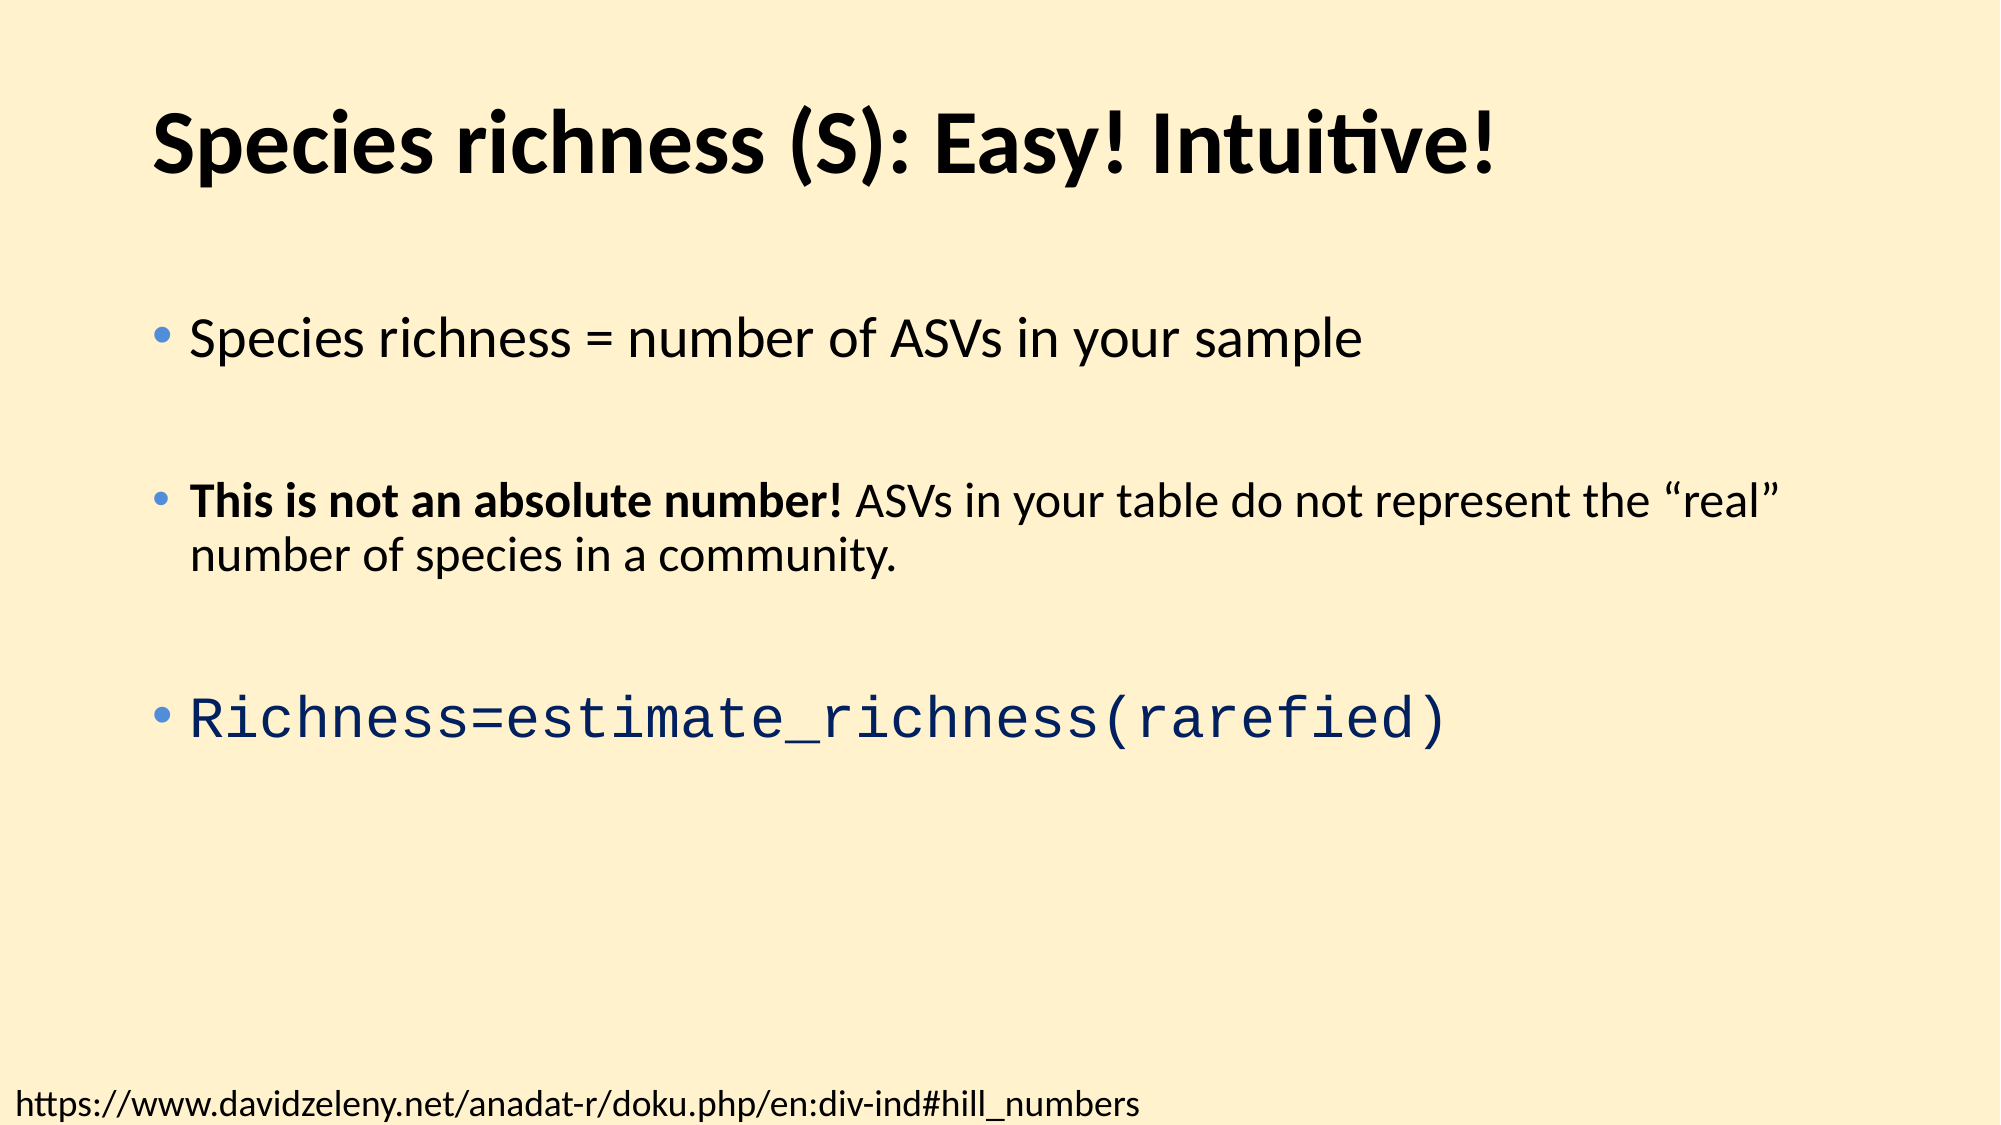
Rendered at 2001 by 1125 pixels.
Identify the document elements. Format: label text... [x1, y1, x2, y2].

title Species richness (S): Easy! Intuitive! [137, 59, 1863, 229]
list Species richness = number of ASVs in your sample This is not an absolute number! ASVs in your table do not represent the “real” number of species in a community. Richness=estimate_richness(rarefied) [137, 299, 1863, 1014]
text_box https://www.davidzeleny.net/anadat-r/doku.php/en:div-ind#hill_numbers [0, 1071, 1524, 1125]
